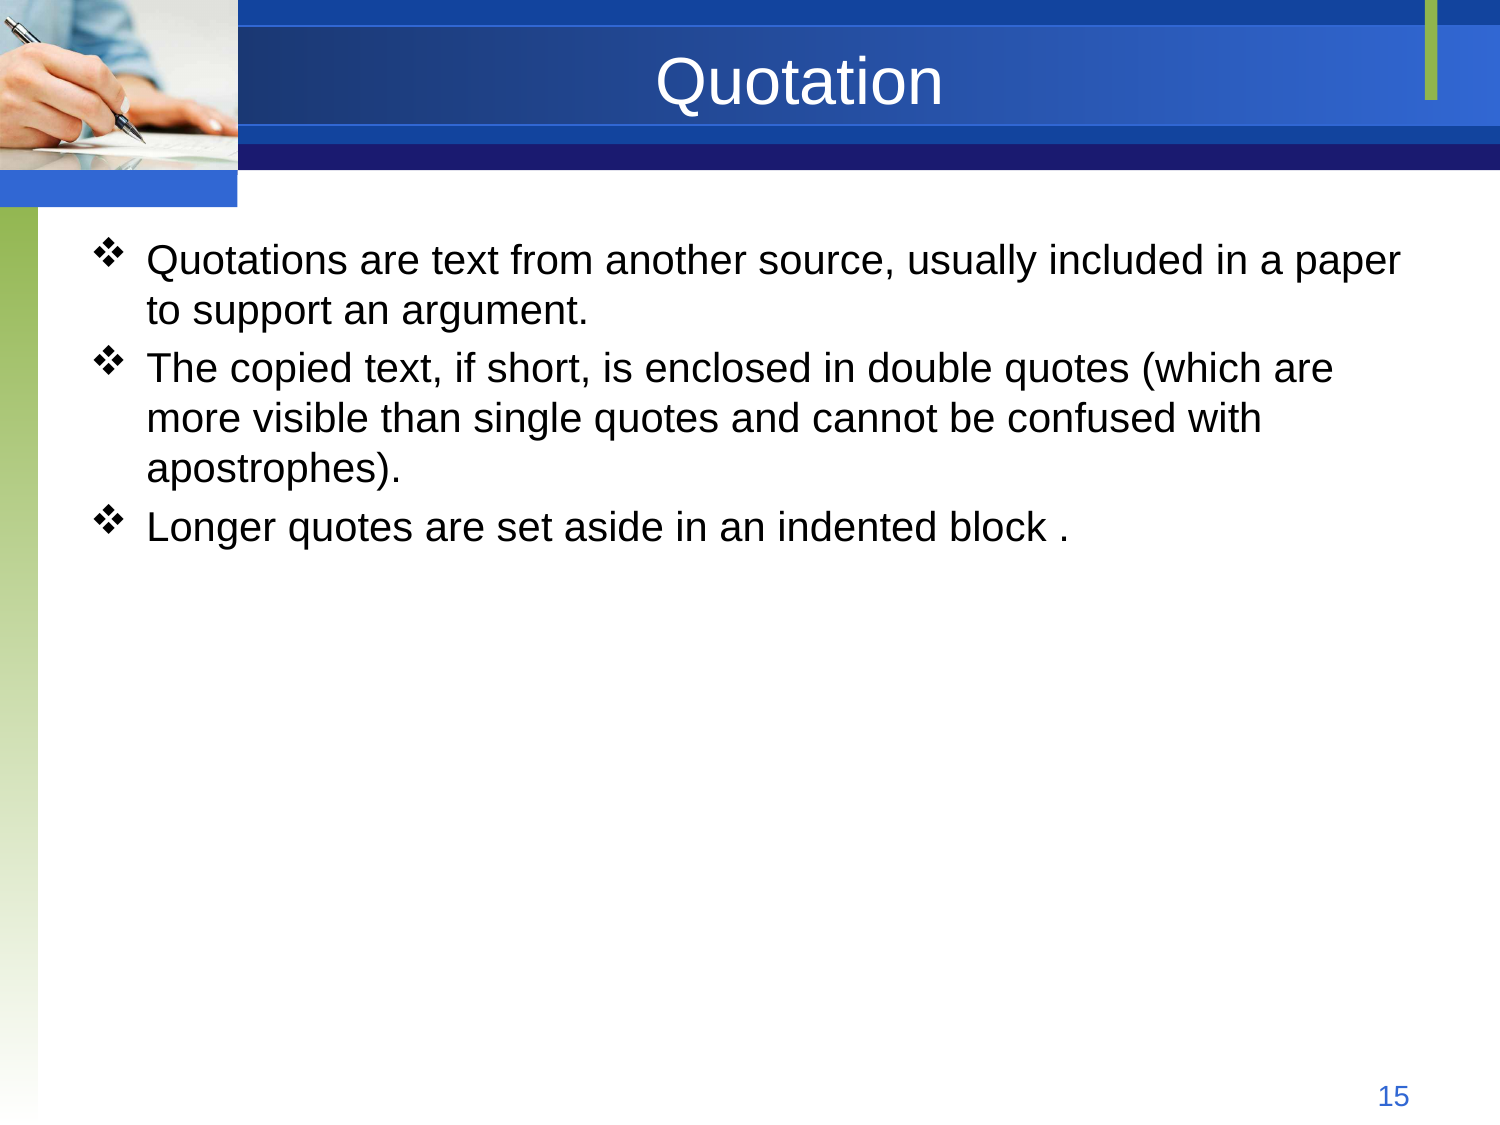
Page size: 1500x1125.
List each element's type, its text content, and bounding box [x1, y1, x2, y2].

title Quotation [237, 33, 1363, 122]
picture [0, 0, 238, 170]
list Quotations are text from another source, usually included in a paper to support an argument. The copied text, if short, is enclosed in double quotes (which are more visible than single quotes and cannot be confused with apostrophes). Longer quotes are set aside in an indented block . [75, 224, 1425, 1050]
slide_number 15 [1074, 1069, 1425, 1110]
